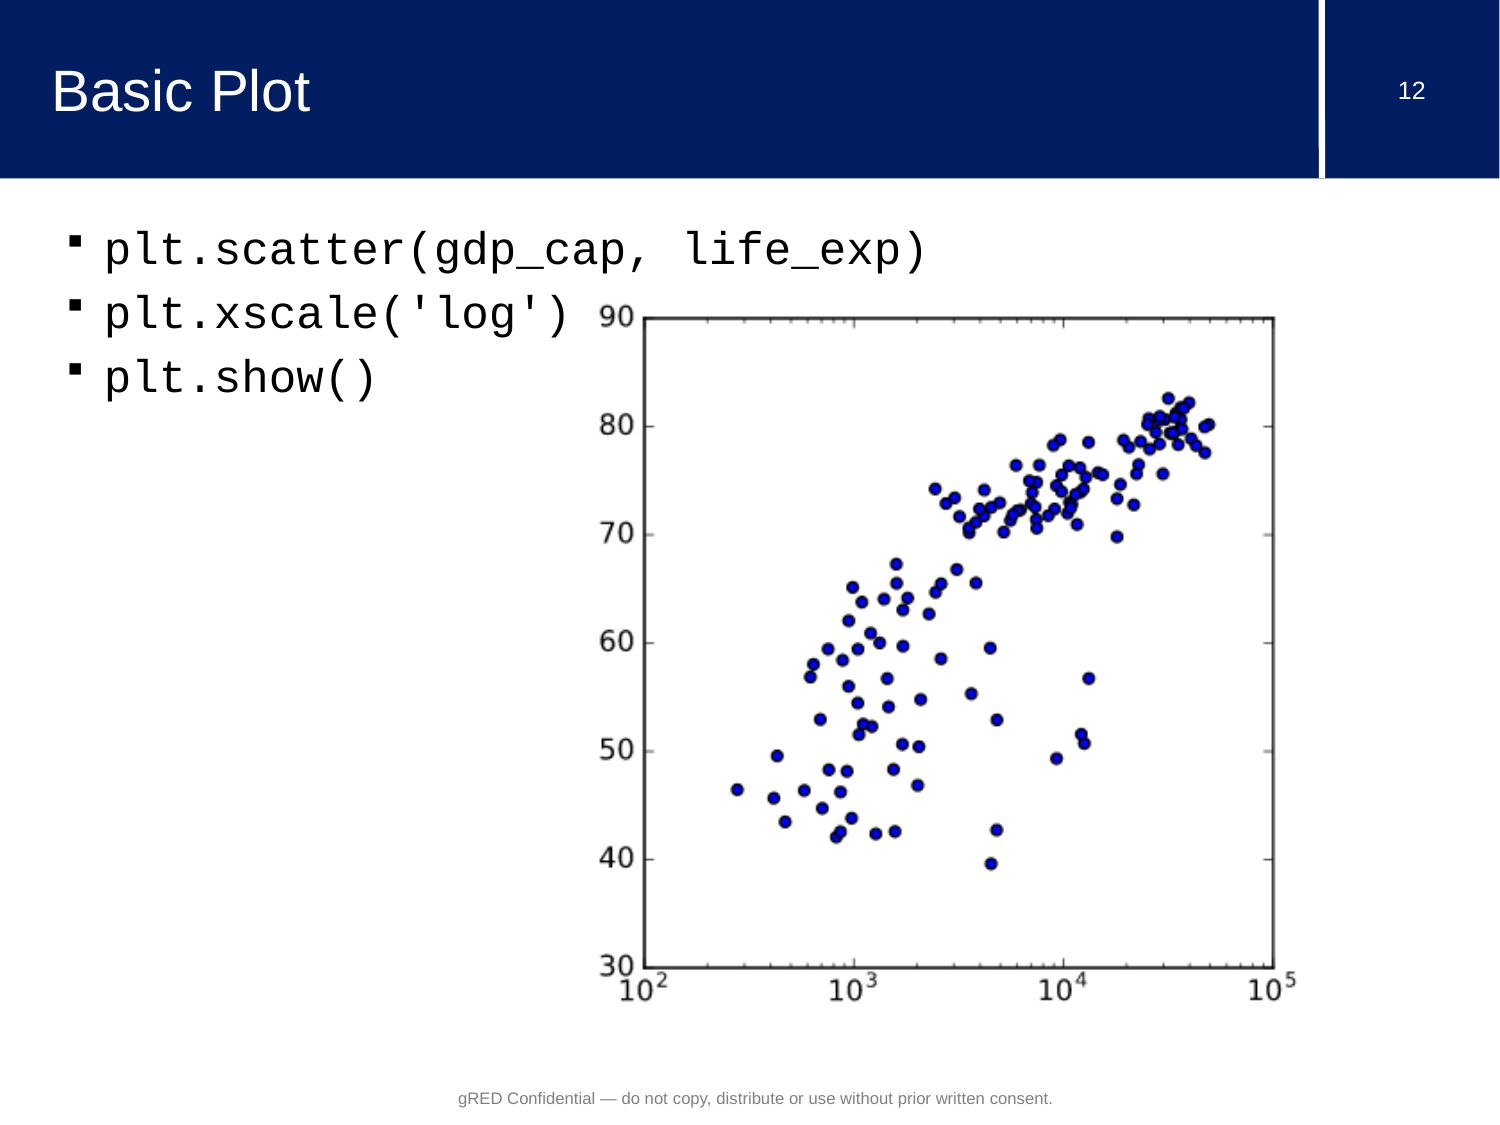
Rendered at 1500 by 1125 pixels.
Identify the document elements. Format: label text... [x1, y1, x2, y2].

list plt.scatter(gdp_cap, life_exp) plt.xscale('log') plt.show() [51, 210, 1426, 1026]
footer gRED Confidential — do not copy, distribute or use without prior written consent. [51, 1087, 1462, 1113]
title Basic Plot [51, 19, 1273, 157]
picture [568, 274, 1332, 1038]
